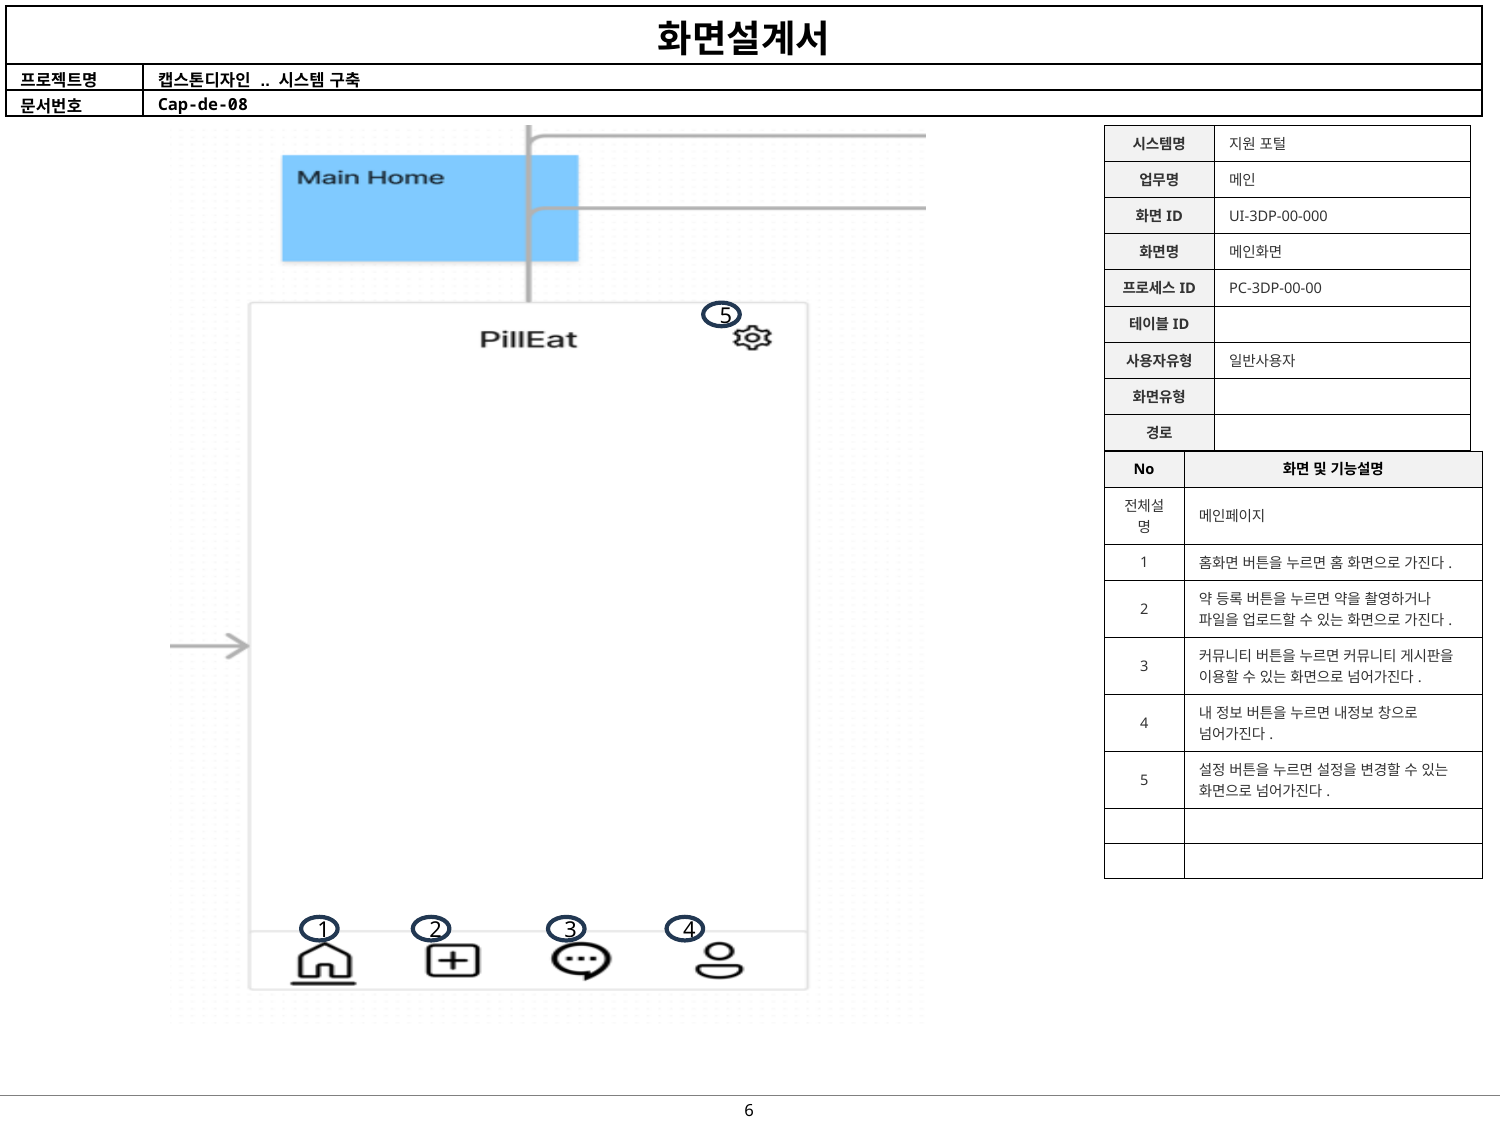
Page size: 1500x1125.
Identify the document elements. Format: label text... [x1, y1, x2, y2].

table_cell 메인페이지 [1185, 488, 1482, 544]
table_cell 1 [1105, 545, 1184, 580]
table_cell 전체설명 [1105, 488, 1184, 544]
table_cell UI-3DP-00-000 [1215, 198, 1470, 233]
table_cell [1105, 844, 1184, 878]
table_cell 약 등록 버튼을 누르면 약을 촬영하거나 파일을 업로드할 수 있는 화면으로 가진다. [1185, 581, 1482, 637]
table_cell 테이블ID [1105, 307, 1214, 342]
table_cell 메인 [1215, 162, 1470, 197]
table_header 지원 포털 [1215, 126, 1470, 161]
table_cell 메인화면 [1215, 234, 1470, 269]
table_cell 사용자유형 [1105, 343, 1214, 378]
table_cell 3 [1105, 638, 1184, 694]
table_cell [1215, 379, 1470, 414]
picture [169, 124, 927, 1027]
table_cell 업무명 [1105, 162, 1214, 197]
table_cell 화면명 [1105, 234, 1214, 269]
table_header 화면 및 기능설명 [1185, 452, 1482, 487]
table_cell [1215, 415, 1470, 450]
table_cell 설정 버튼을 누르면 설정을 변경할 수 있는 화면으로 넘어가진다. [1185, 752, 1482, 808]
table_cell PC-3DP-00-00 [1215, 270, 1470, 306]
table_cell 경로 [1105, 415, 1214, 450]
table_cell 4 [1105, 695, 1184, 751]
table_cell 커뮤니티 버튼을 누르면 커뮤니티 게시판을 이용할 수 있는 화면으로 넘어가진다. [1185, 638, 1482, 694]
table_cell 일반사용자 [1215, 343, 1470, 378]
table_cell 2 [1105, 581, 1184, 637]
table_cell [1185, 809, 1482, 843]
table_cell 홈화면 버튼을 누르면 홈 화면으로 가진다. [1185, 545, 1482, 580]
table_cell [1105, 809, 1184, 843]
table_cell [1185, 844, 1482, 878]
table_cell 화면ID [1105, 198, 1214, 233]
table_header No [1105, 452, 1184, 487]
table_header 시스템명 [1105, 126, 1214, 161]
table_cell 내 정보 버튼을 누르면 내정보 창으로 넘어가진다. [1185, 695, 1482, 751]
table_cell [1215, 307, 1470, 342]
table_cell 화면유형 [1105, 379, 1214, 414]
table_cell 프로세스ID [1105, 270, 1214, 306]
table_cell 5 [1105, 752, 1184, 808]
